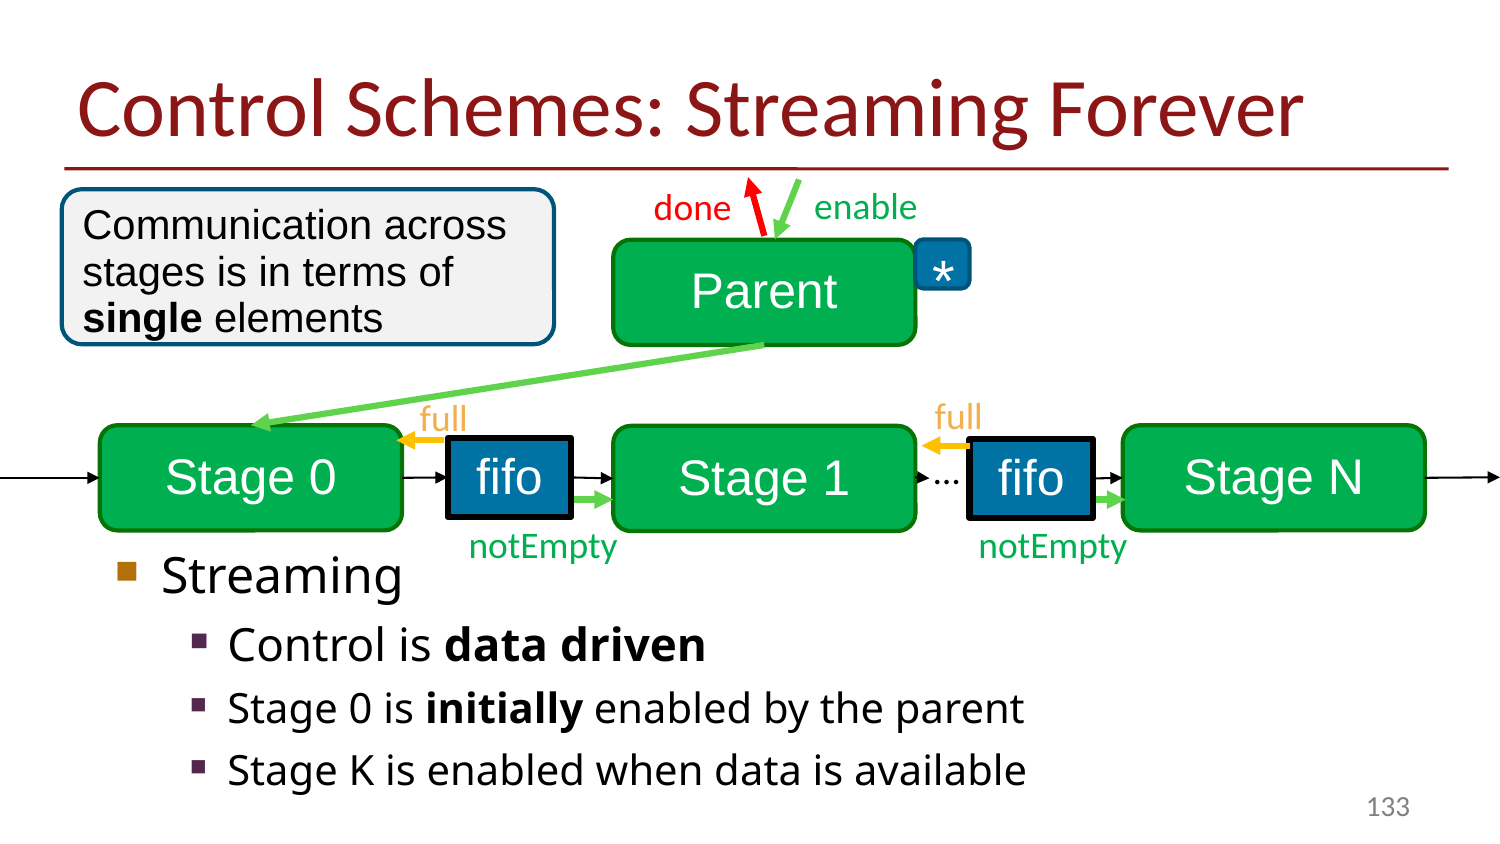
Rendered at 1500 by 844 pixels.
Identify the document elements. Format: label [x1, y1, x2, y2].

title [62, 28, 1459, 160]
text_box [0, 174, 1500, 574]
list [24, 539, 1425, 811]
slide_number [1074, 811, 1425, 827]
